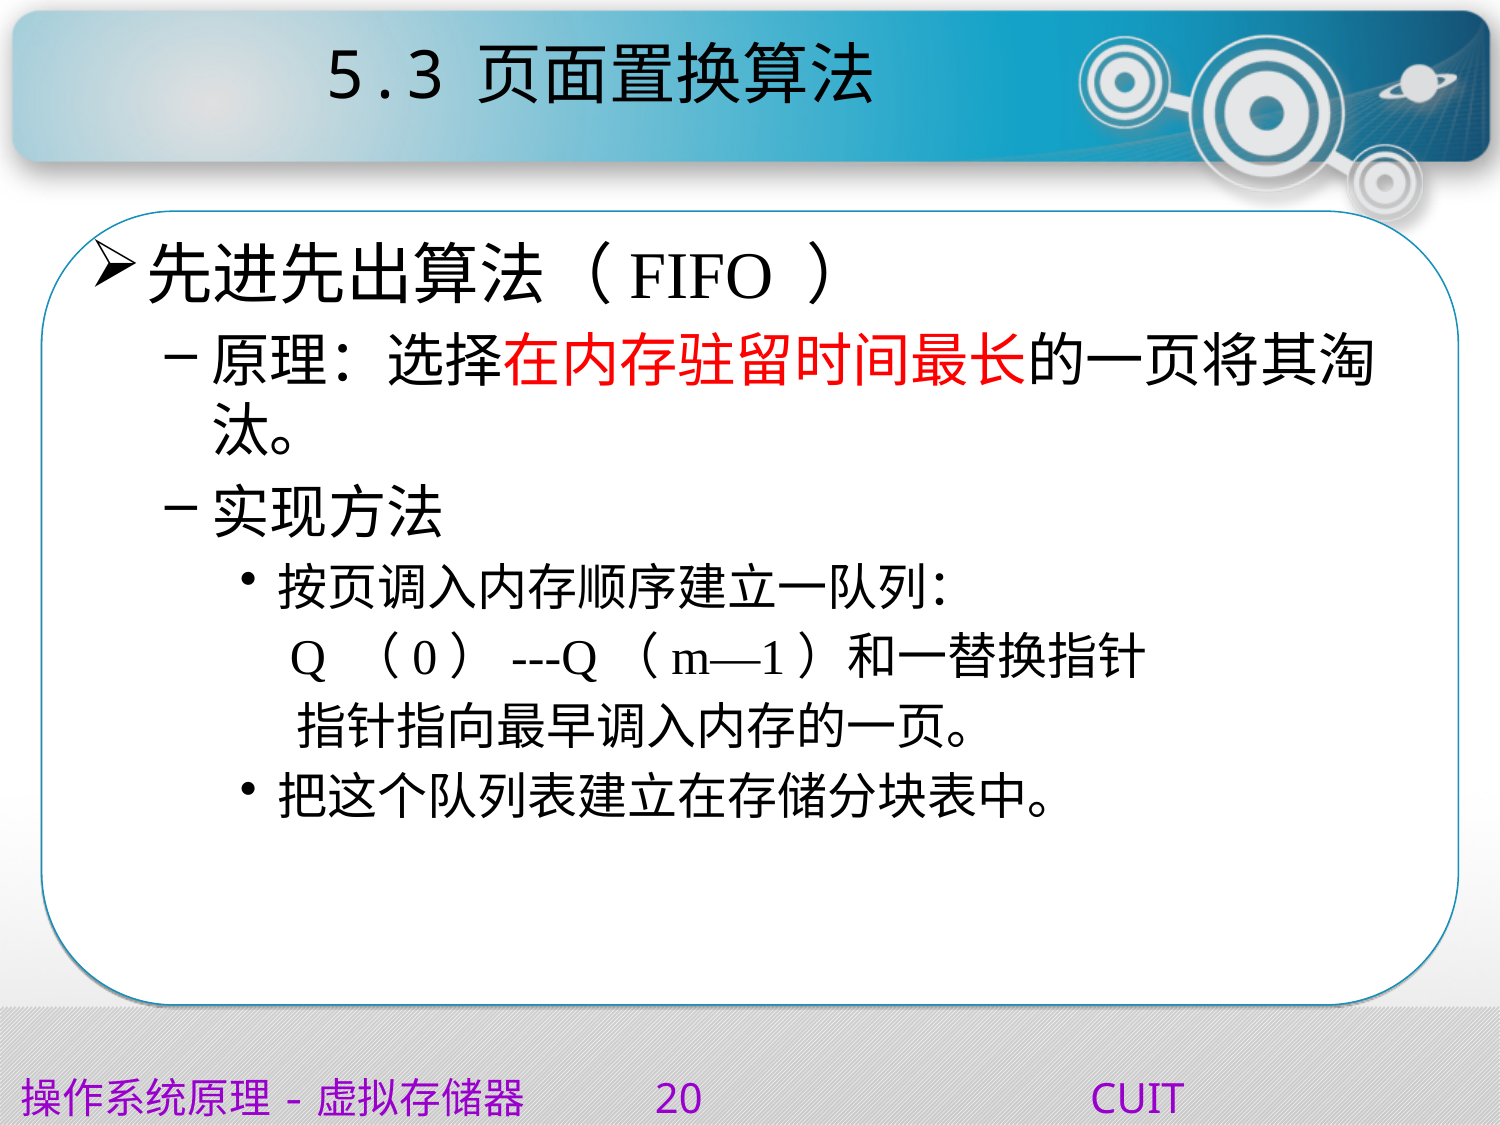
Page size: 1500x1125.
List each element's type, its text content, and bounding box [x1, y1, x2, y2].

picture [0, 0, 1500, 1006]
list 先进先出算法（FIFO ） 原理：选择在内存驻留时间最长的一页将其淘汰。 实现方法 按页调入内存顺序建立一队列： Q （0）---Q（m—1）和一替换指针 指针指向最早调入内存的一页。 把这个队列表建立在存储分块表中。 [75, 224, 1425, 1005]
title 5.3 页面置换算法 [75, 24, 1128, 212]
